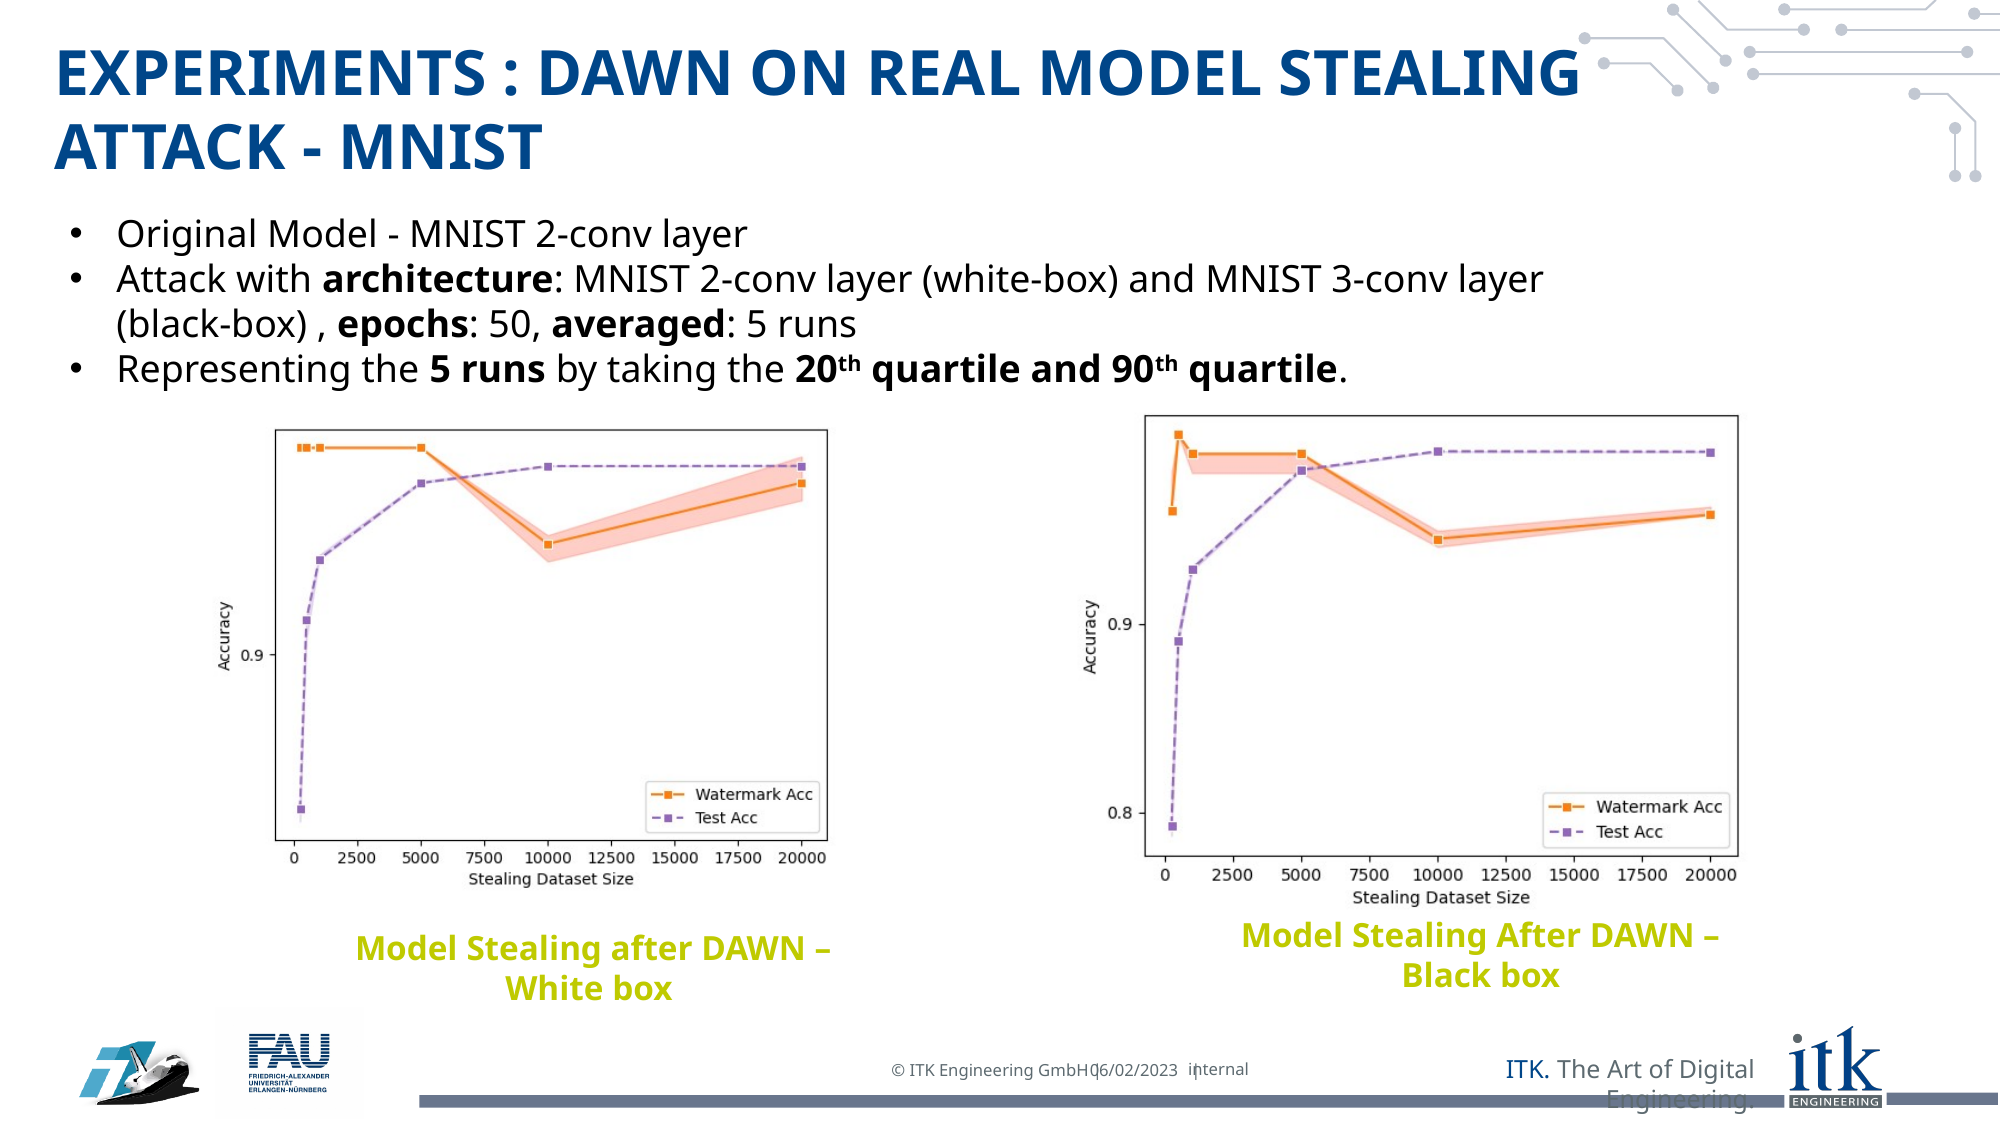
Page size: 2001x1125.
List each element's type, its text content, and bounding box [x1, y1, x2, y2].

picture [1789, 1026, 1882, 1108]
picture [186, 365, 898, 900]
title Experiments : DAWN ON REAL MODEL STEALING ATTACK - MNIST [54, 32, 1605, 202]
picture [1049, 345, 1814, 919]
picture [215, 1007, 364, 1119]
picture [77, 1039, 200, 1108]
text_box Original Model - MNIST 2-conv layer Attack with architecture: MNIST 2-conv layer (white-box) and MNIST 3-conv layer (black-box) , epochs: 50, averaged: 5 runs Representing the 5 runs by taking the 20th quartile and 90th quartile. [54, 202, 1637, 398]
text_box Model Stealing after DAWN – White box [336, 927, 851, 979]
text_box internal [1188, 1058, 1401, 1079]
text_box Model Stealing After DAWN – Black box [1223, 927, 1738, 1033]
text_box 06/02/2023 [1087, 1060, 1181, 1081]
